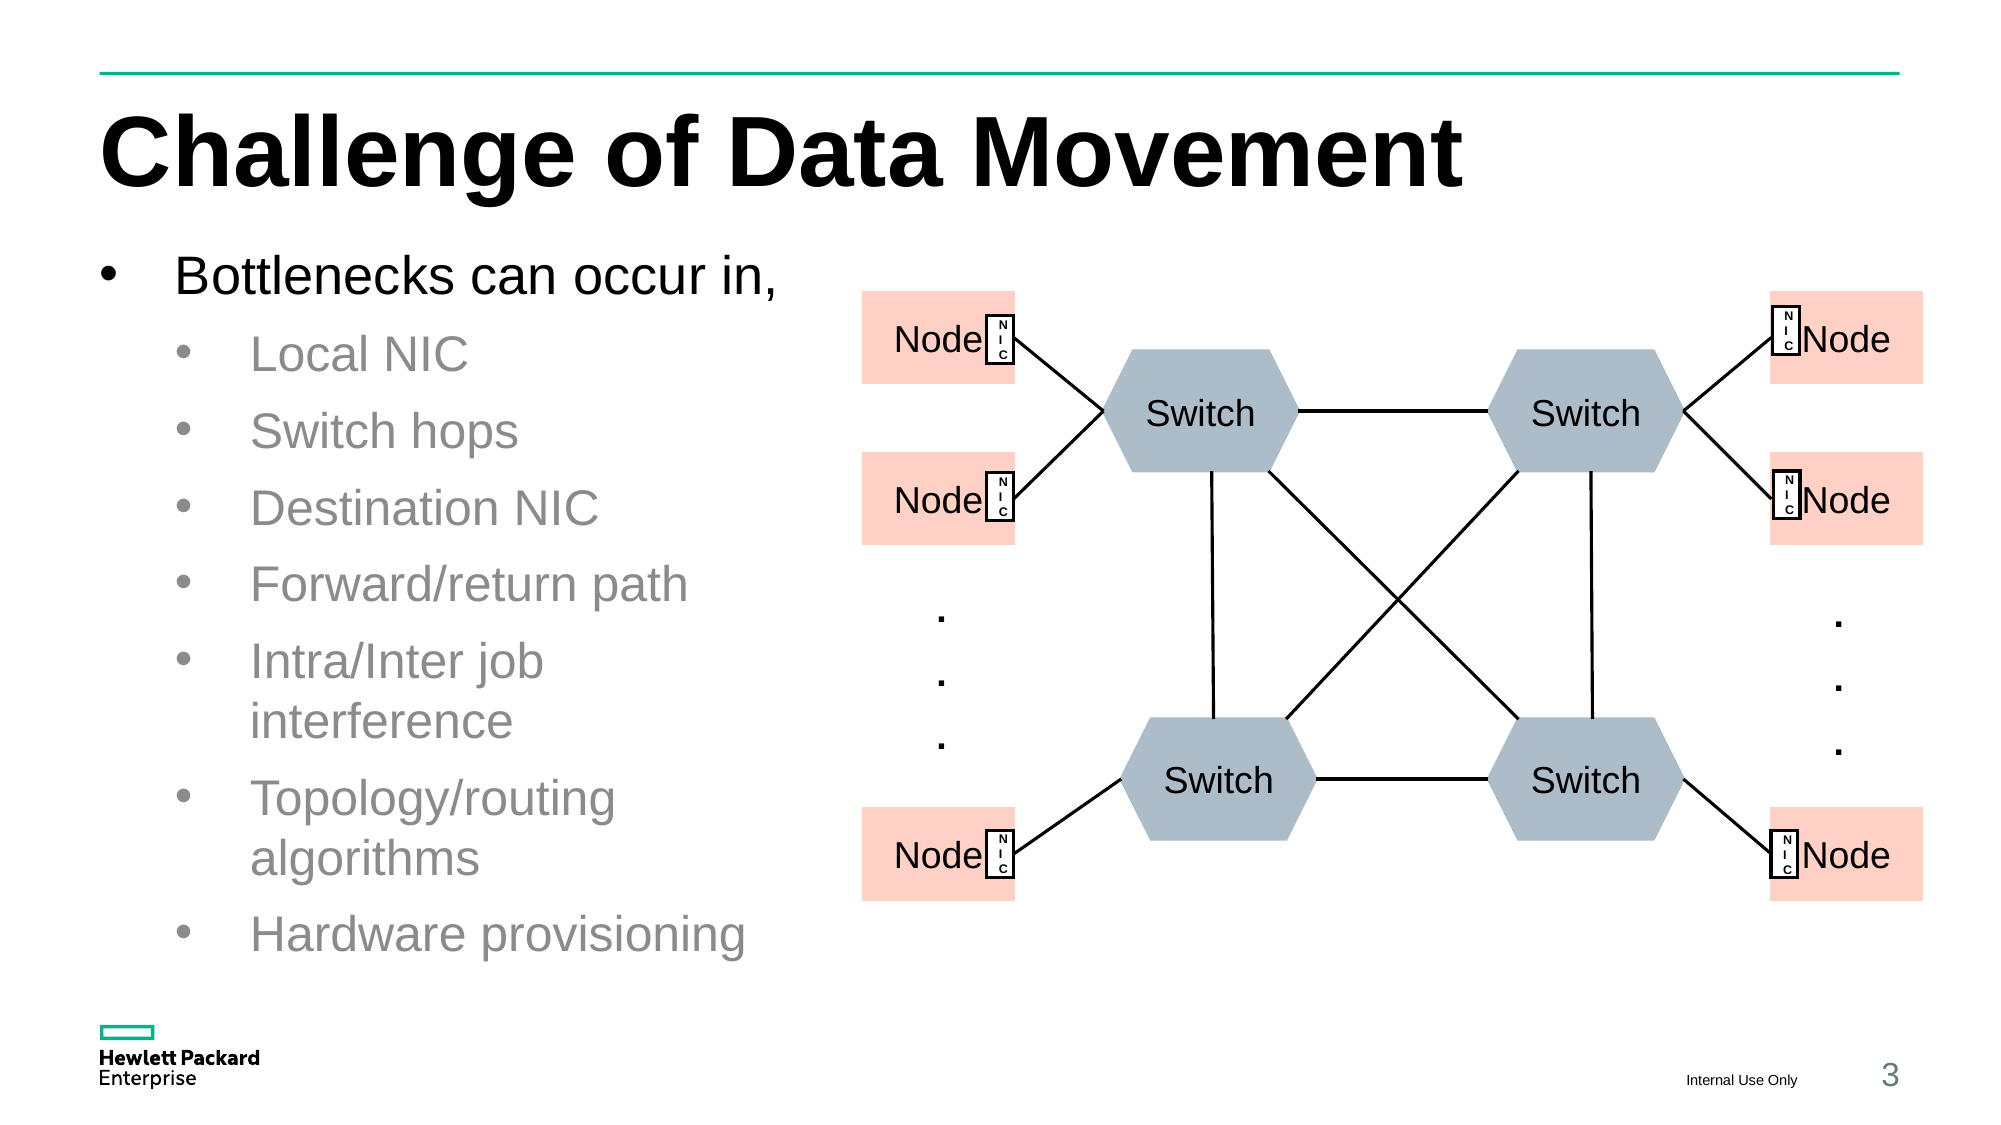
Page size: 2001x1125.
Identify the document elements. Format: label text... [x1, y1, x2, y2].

text_box Node [863, 291, 1015, 383]
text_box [1013, 337, 1104, 411]
text_box Node [1770, 291, 1922, 383]
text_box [1683, 410, 1772, 499]
text_box Node [1770, 808, 1922, 900]
slide_number 3 [1812, 1054, 1900, 1093]
text_box NIC [1771, 306, 1800, 355]
text_box . . . [1833, 590, 1859, 758]
text_box Node [863, 453, 1015, 545]
text_box Switch [1488, 349, 1683, 472]
text_box NIC [986, 829, 1015, 879]
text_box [1683, 778, 1772, 854]
list Bottlenecks can occur in, Local NIC Switch hops Destination NIC Forward/return path Intra/Inter job interference Topology/routing algorithms Hardware provisioning [99, 239, 782, 1013]
text_box Switch [1488, 717, 1684, 840]
footer Internal Use Only [1614, 1054, 1798, 1089]
text_box NIC [986, 314, 1015, 364]
text_box NIC [1770, 829, 1799, 879]
text_box Node [1770, 453, 1922, 545]
title Challenge of Data Movement [99, 99, 1510, 223]
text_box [1013, 411, 1104, 499]
text_box NIC [986, 472, 1015, 521]
text_box . . . [936, 584, 962, 752]
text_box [1268, 470, 1519, 719]
text_box Switch [1120, 717, 1317, 840]
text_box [1013, 778, 1122, 854]
text_box Node [863, 808, 1015, 900]
text_box NIC [1772, 470, 1801, 520]
text_box Switch [1104, 349, 1299, 472]
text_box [1683, 337, 1772, 410]
